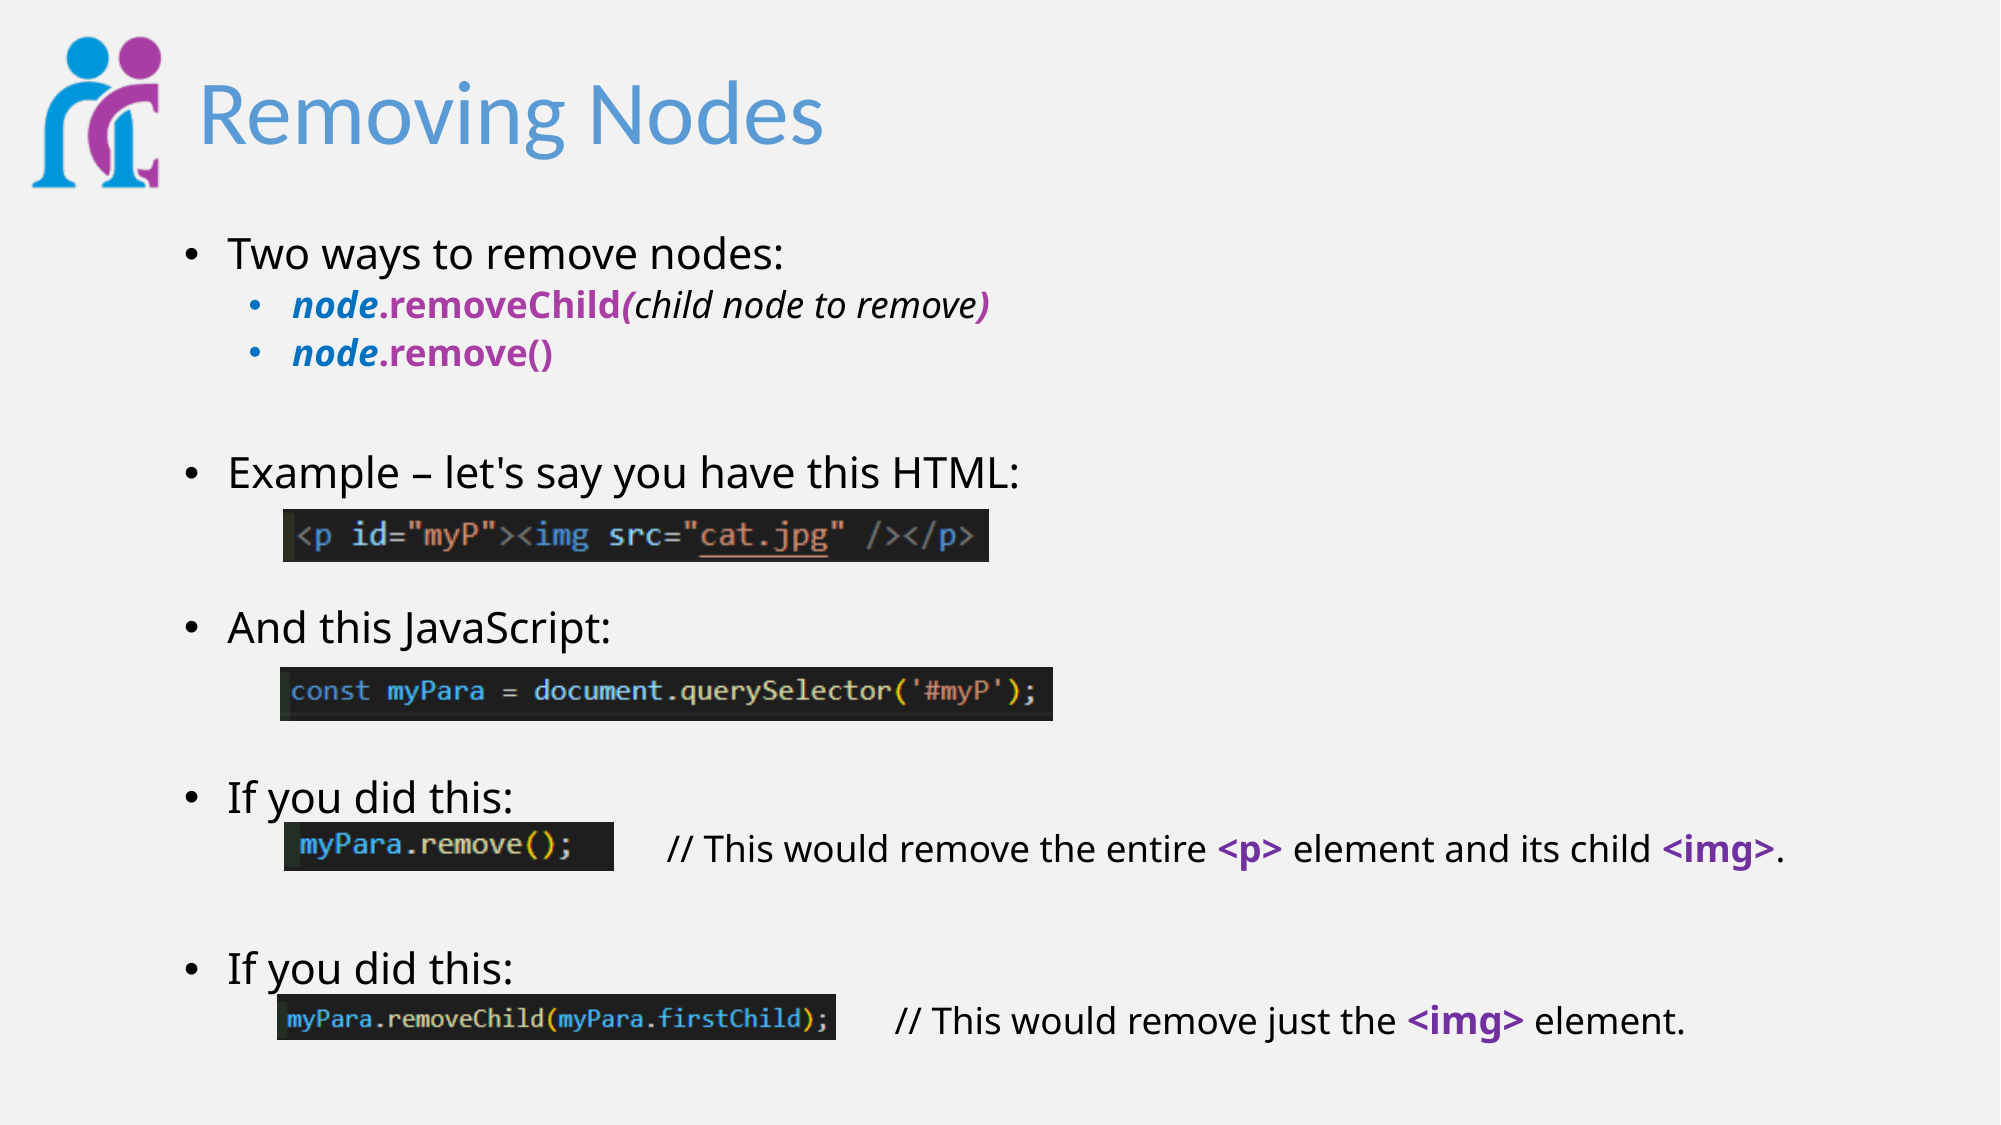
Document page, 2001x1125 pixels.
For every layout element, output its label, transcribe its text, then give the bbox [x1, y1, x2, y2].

picture [284, 822, 615, 871]
picture [280, 667, 1053, 721]
picture [15, 24, 183, 206]
picture [283, 509, 989, 562]
picture [277, 994, 836, 1040]
title Removing Nodes [183, 24, 1909, 206]
list Two ways to remove nodes: node.removeChild(child node to remove) node.remove() Example – let's say you have this HTML: And this JavaScript: If you did this: // This would remove the entire <p> element and its child <img>. If you did this: // This would remove just the <img> element. [164, 222, 1836, 1069]
